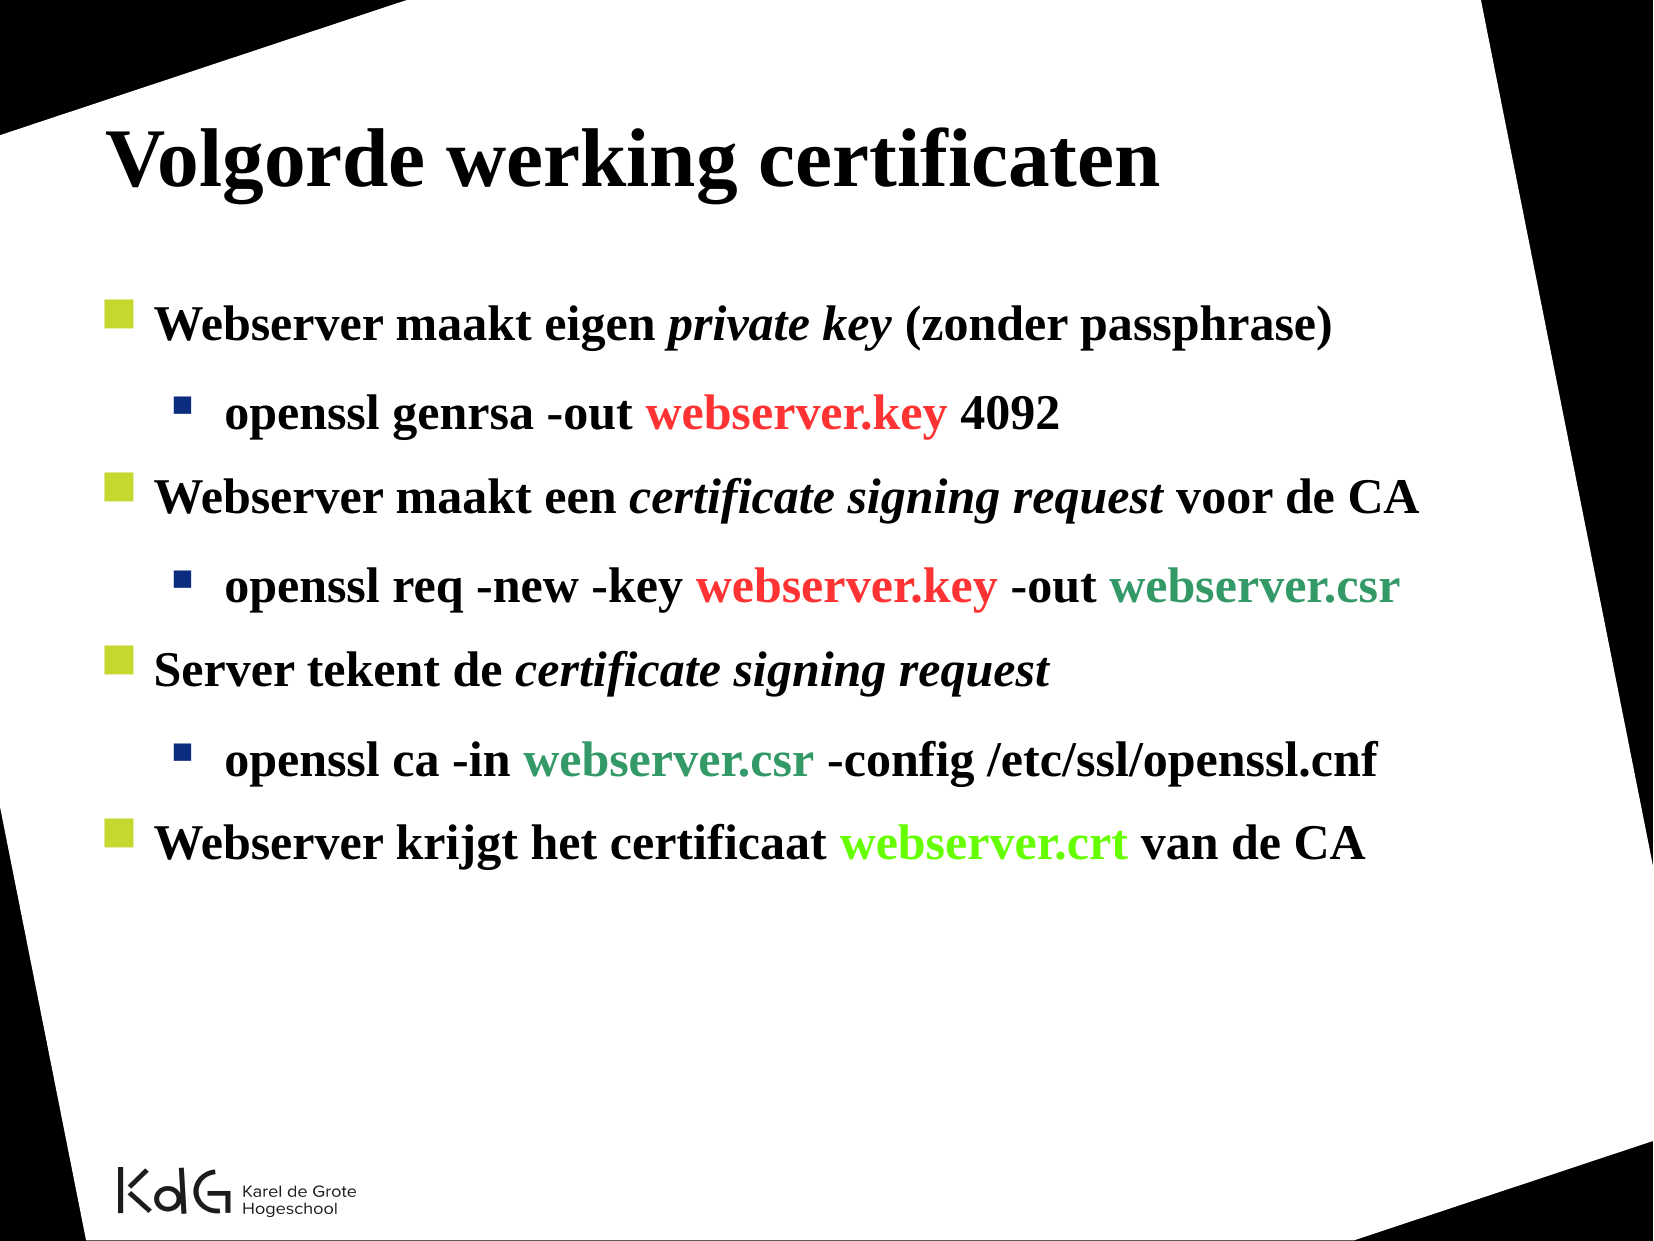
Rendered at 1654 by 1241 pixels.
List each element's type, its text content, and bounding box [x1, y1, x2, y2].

text_box Webserver maakt eigen private key (zonder passphrase) openssl genrsa -out webserver.key 4092 Webserver maakt een certificate signing request voor de CA openssl req -new -key webserver.key -out webserver.csr Server tekent de certificate signing request openssl ca -in webserver.csr -config /etc/ssl/openssl.cnf Webserver krijgt het certificaat webserver.crt van de CA [82, 290, 1571, 1109]
picture [118, 1167, 356, 1217]
text_box Volgorde werking certificaten [104, 49, 1571, 257]
